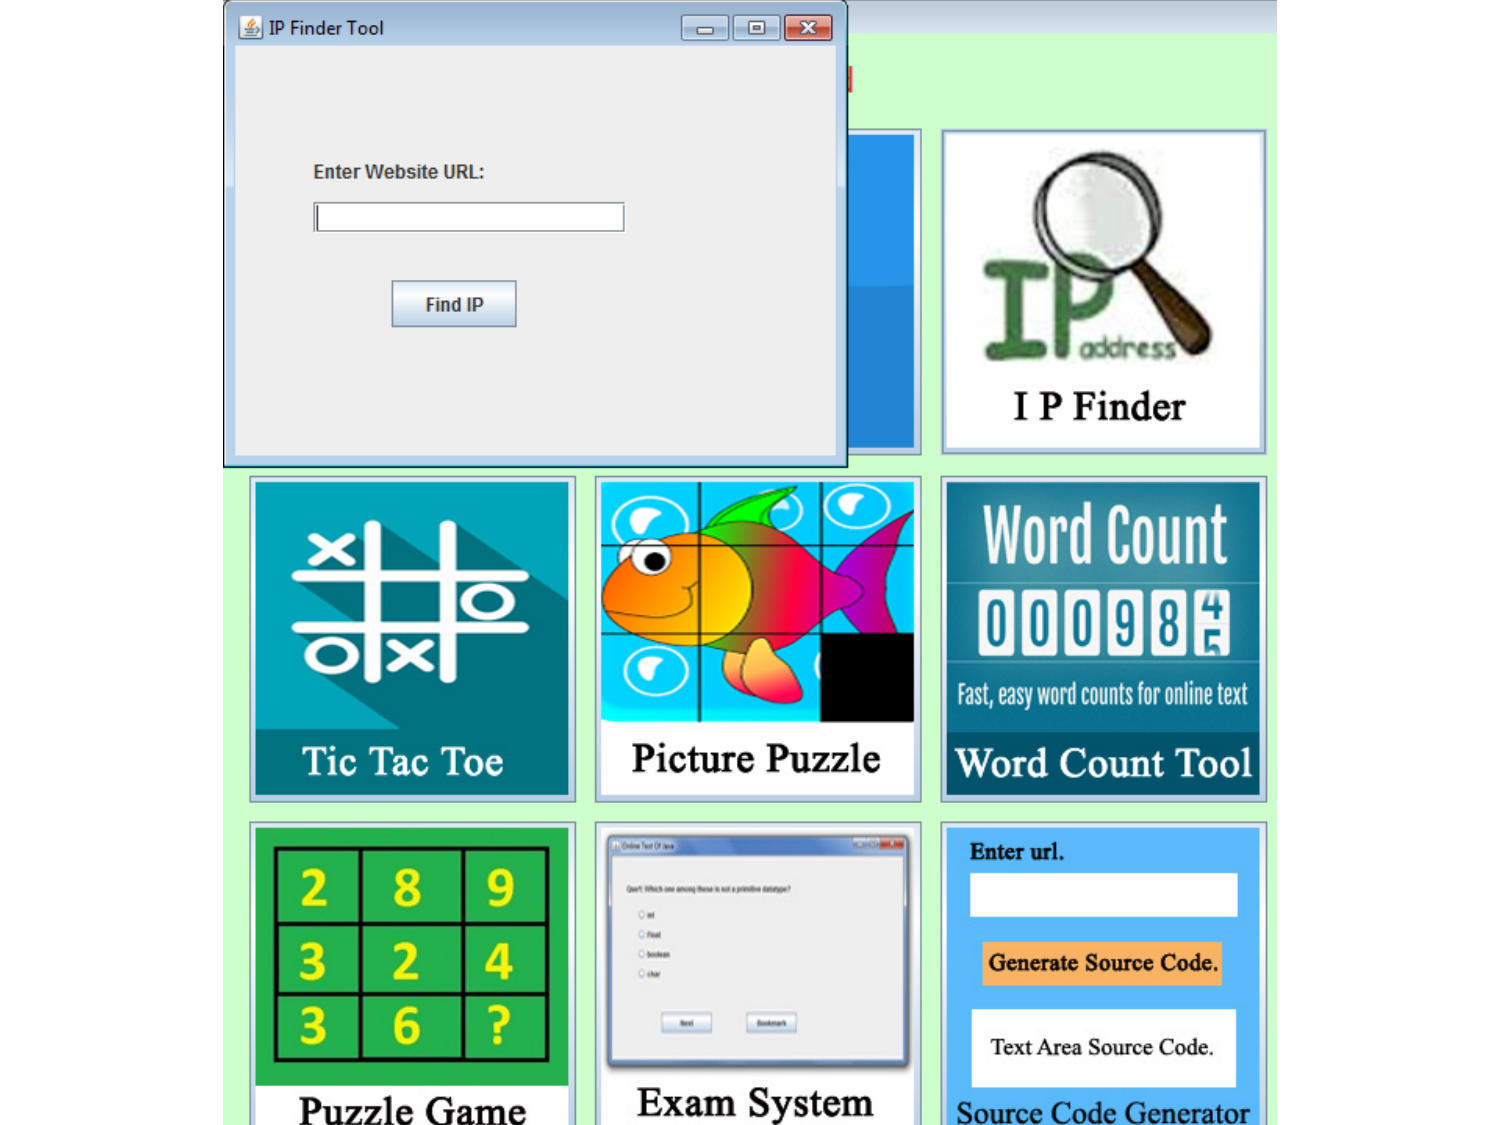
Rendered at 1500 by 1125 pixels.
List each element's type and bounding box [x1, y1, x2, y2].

picture [223, 0, 1277, 1125]
